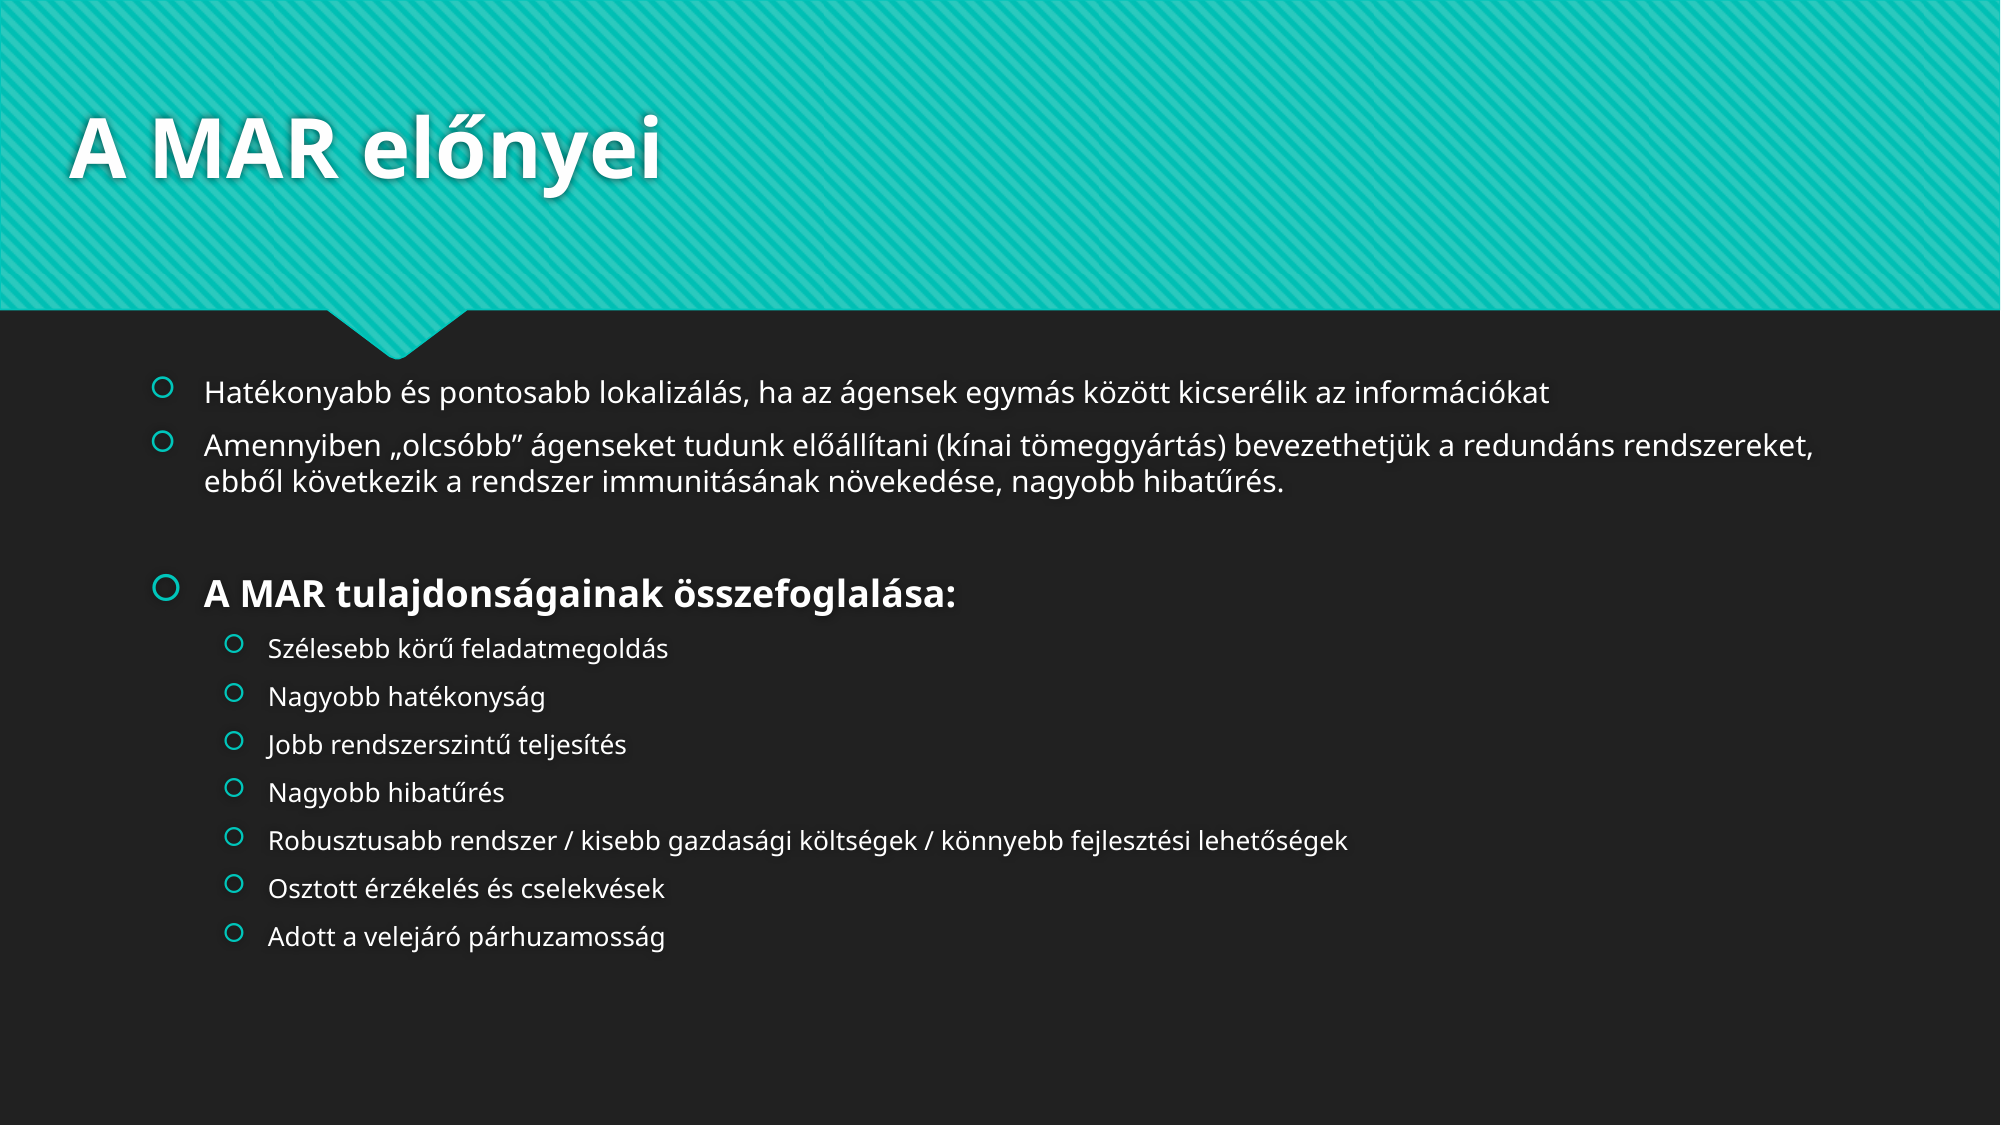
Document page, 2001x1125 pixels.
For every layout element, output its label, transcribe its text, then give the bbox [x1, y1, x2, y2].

list Hatékonyabb és pontosabb lokalizálás, ha az ágensek egymás között kicserélik az információkat Amennyiben „olcsóbb” ágenseket tudunk előállítani (kínai tömeggyártás) bevezethetjük a redundáns rendszereket, ebből következik a rendszer immunitásának növekedése, nagyobb hibatűrés. A MAR tulajdonságainak összefoglalása: Szélesebb körű feladatmegoldás Nagyobb hatékonyság Jobb rendszerszintű teljesítés Nagyobb hibatűrés Robusztusabb rendszer / kisebb gazdasági költségek / könnyebb fejlesztési lehetőségek Osztott érzékelés és cselekvések Adott a velejáró párhuzamosság [134, 364, 1866, 962]
title A MAR előnyei [54, 43, 893, 204]
